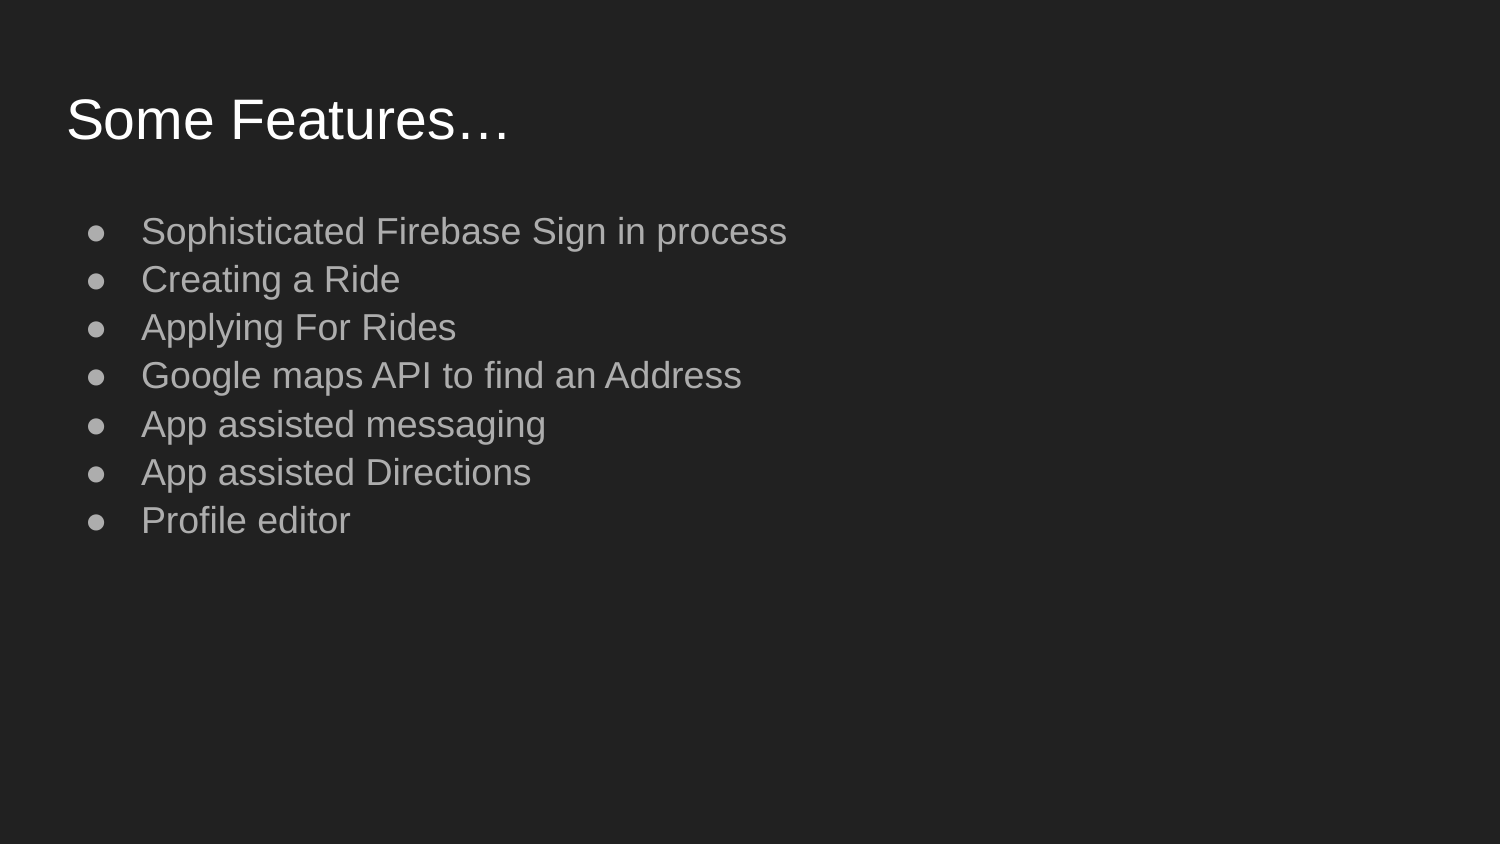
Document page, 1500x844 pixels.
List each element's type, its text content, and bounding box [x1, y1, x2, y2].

title Some Features… [51, 72, 1449, 167]
list Sophisticated Firebase Sign in process Creating a Ride Applying For Rides Google maps API to find an Address App assisted messaging App assisted Directions Profile editor [51, 189, 1449, 750]
